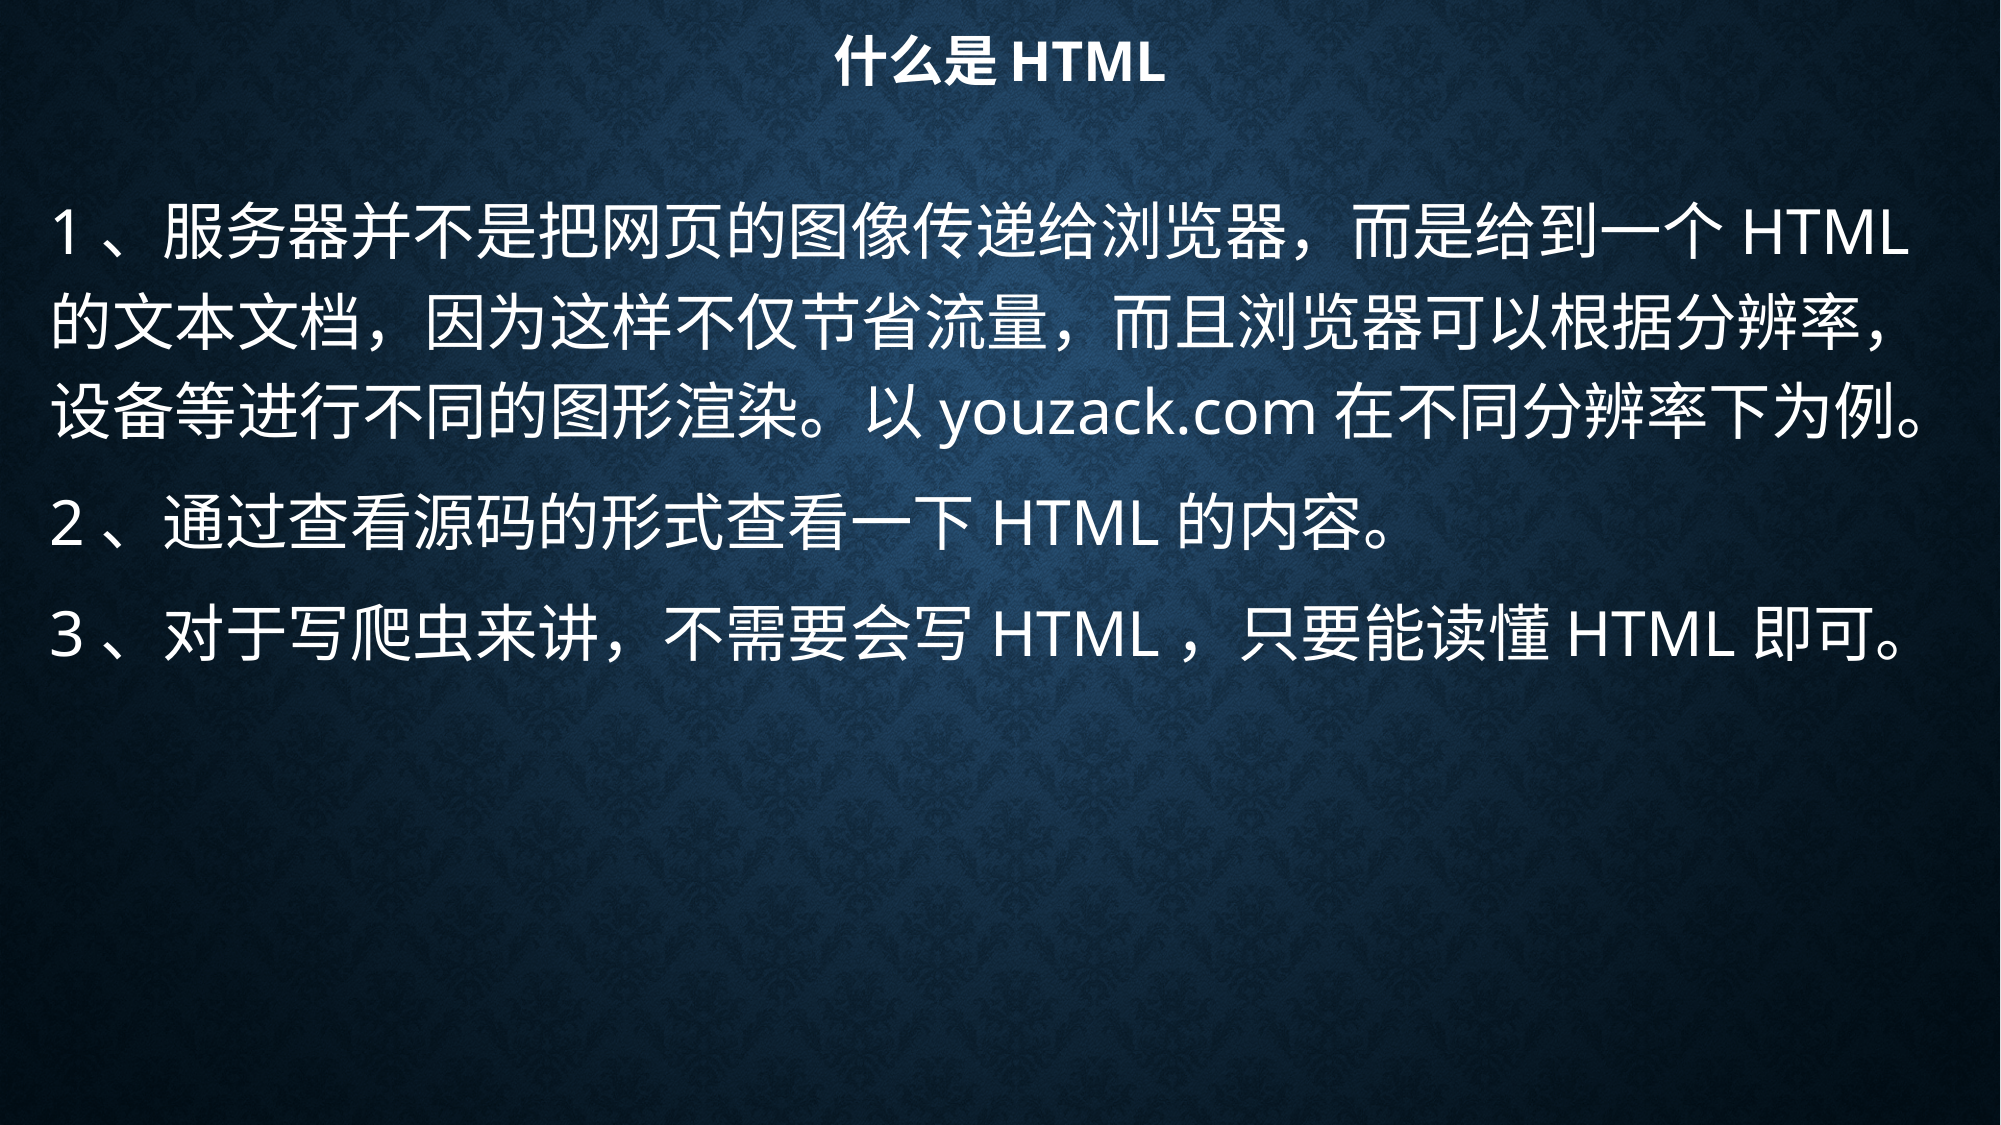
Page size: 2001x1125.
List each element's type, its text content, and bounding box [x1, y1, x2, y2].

title 什么是HTML [150, 25, 1850, 101]
list 1、服务器并不是把网页的图像传递给浏览器，而是给到一个HTML的文本文档，因为这样不仅节省流量，而且浏览器可以根据分辨率，设备等进行不同的图形渲染。以youzack.com在不同分辨率下为例。 2、通过查看源码的形式查看一下HTML的内容。 3、对于写爬虫来讲，不需要会写HTML，只要能读懂HTML即可。 [34, 170, 1968, 1069]
